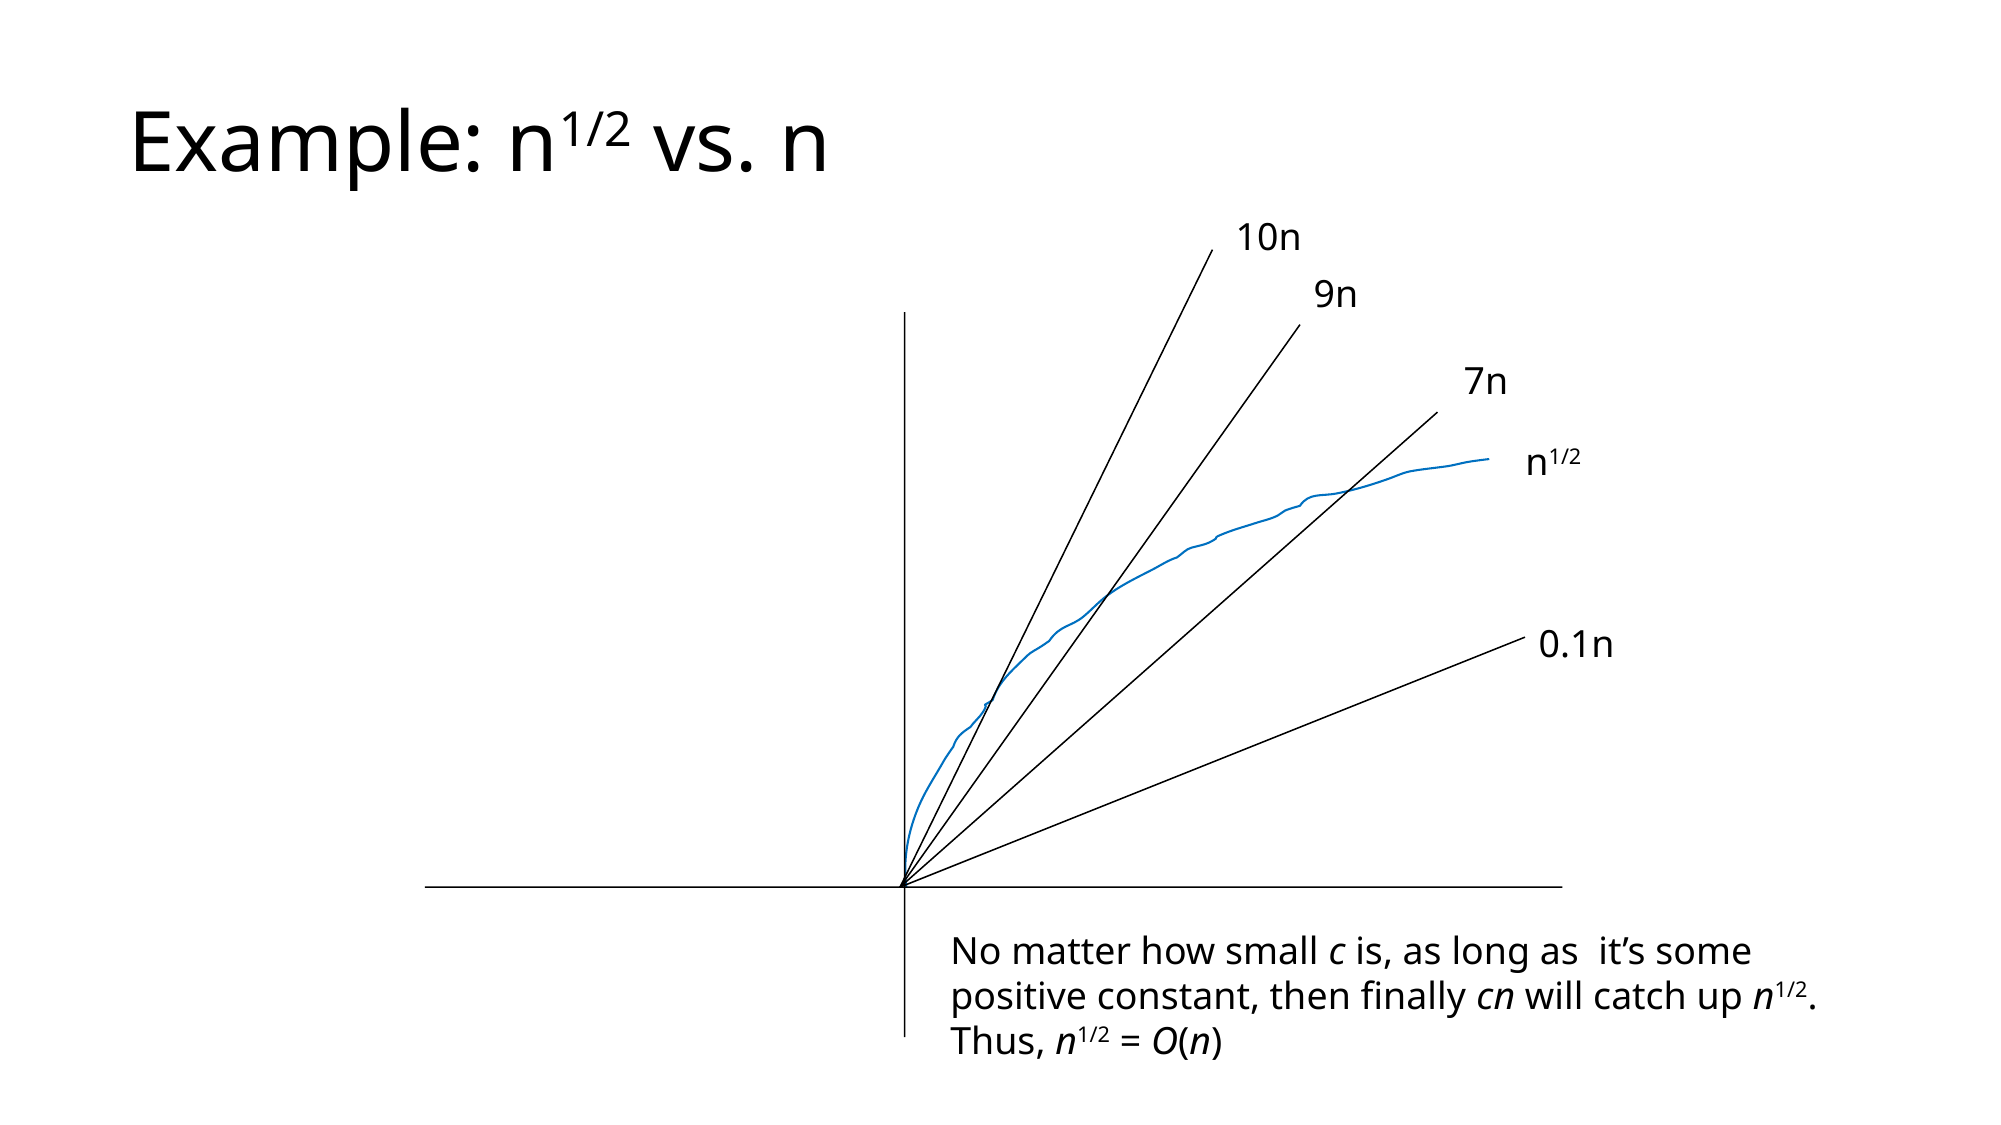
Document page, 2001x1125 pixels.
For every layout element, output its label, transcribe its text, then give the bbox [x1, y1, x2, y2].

text_box 0.1n [1523, 612, 1630, 672]
text_box [905, 459, 1490, 887]
text_box 7n [1448, 349, 1523, 410]
title Example: n1/2 vs. n [113, 35, 1839, 253]
text_box 10n [1220, 205, 1317, 266]
text_box No matter how small c is, as long as it’s some positive constant, then finally cn will catch up n1/2. Thus, n1/2 = O(n) [935, 919, 1864, 1069]
text_box n1/2 [1510, 430, 1597, 491]
text_box 9n [1298, 262, 1373, 322]
